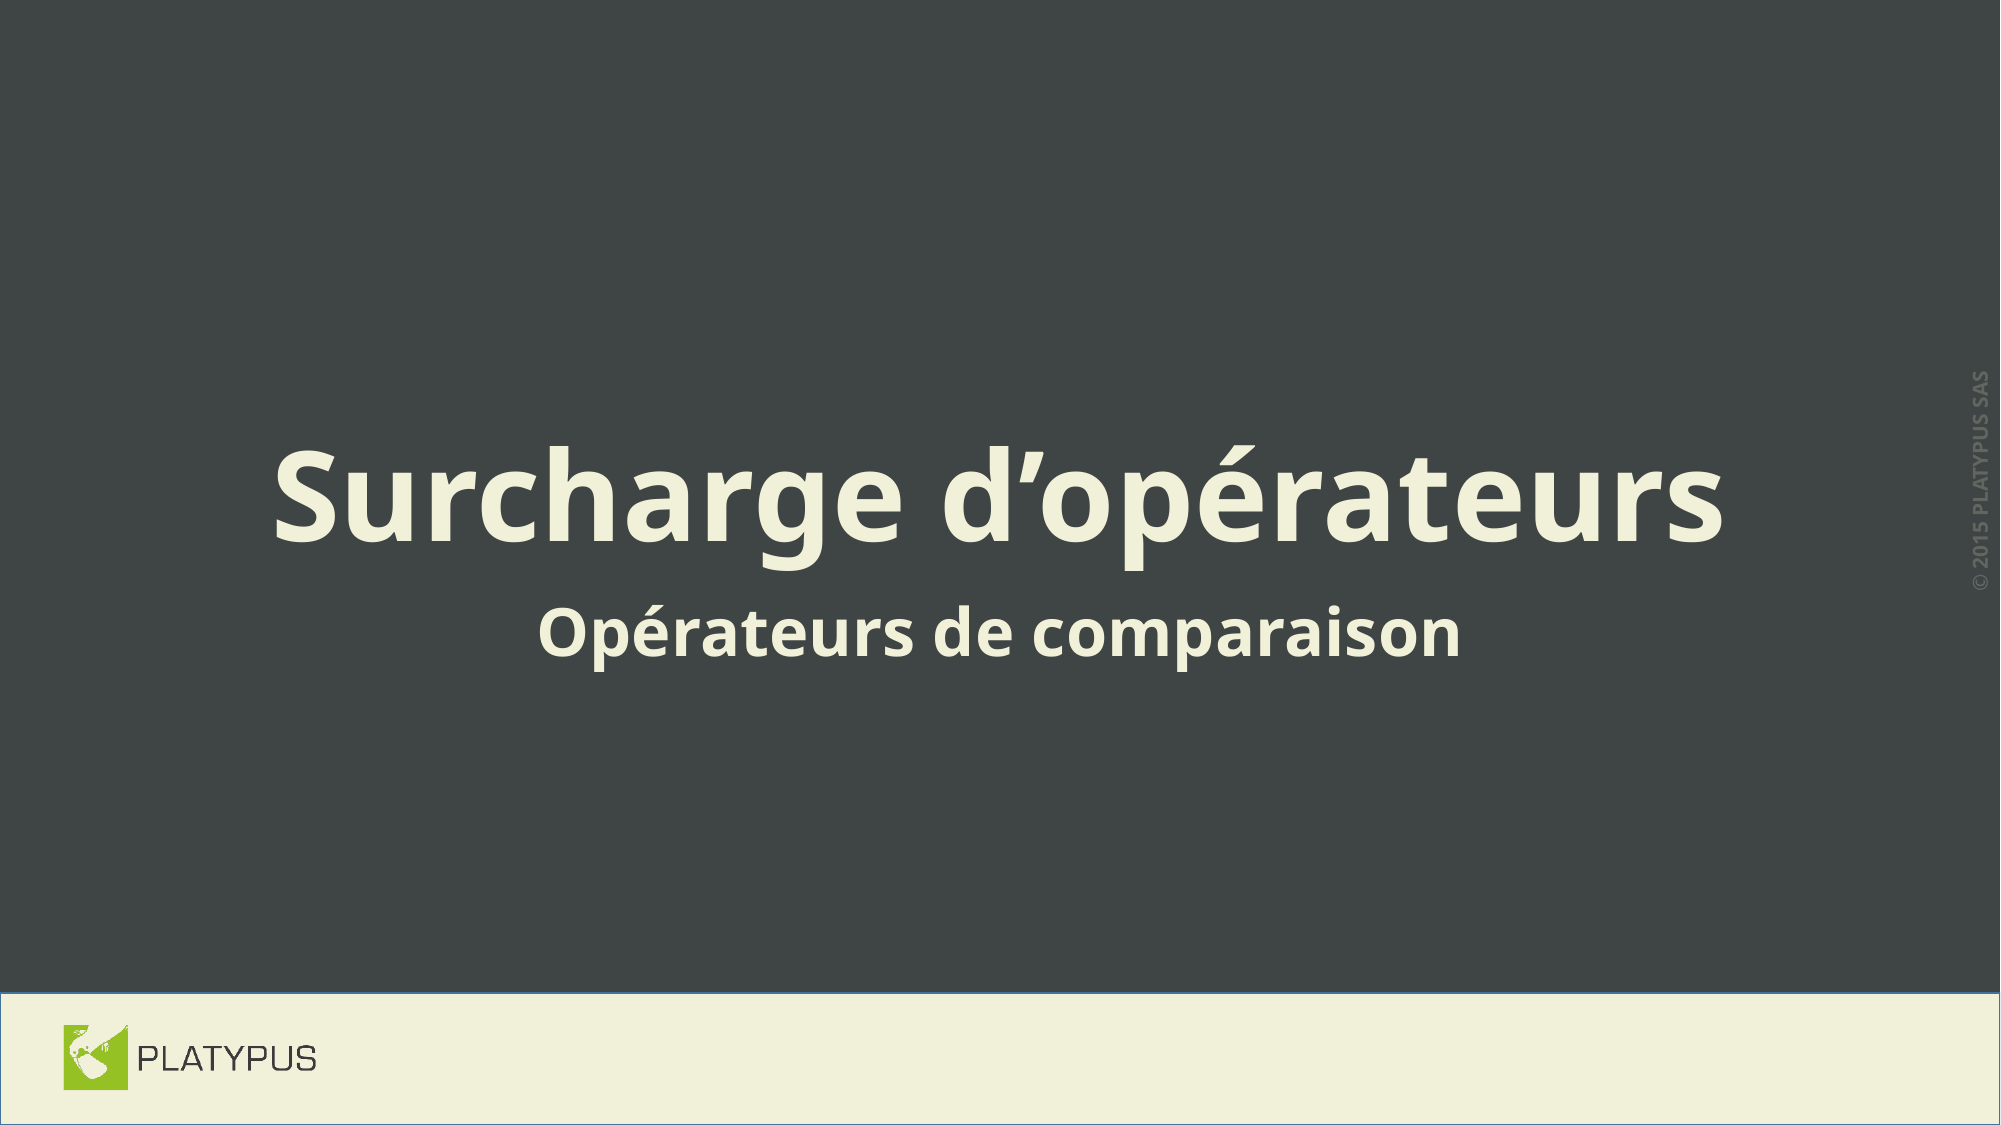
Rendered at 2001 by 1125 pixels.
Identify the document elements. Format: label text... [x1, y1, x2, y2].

subtitle Opérateurs de comparaison [249, 590, 1750, 863]
picture [59, 1018, 322, 1093]
title Surcharge d’opérateurs [249, 184, 1750, 576]
